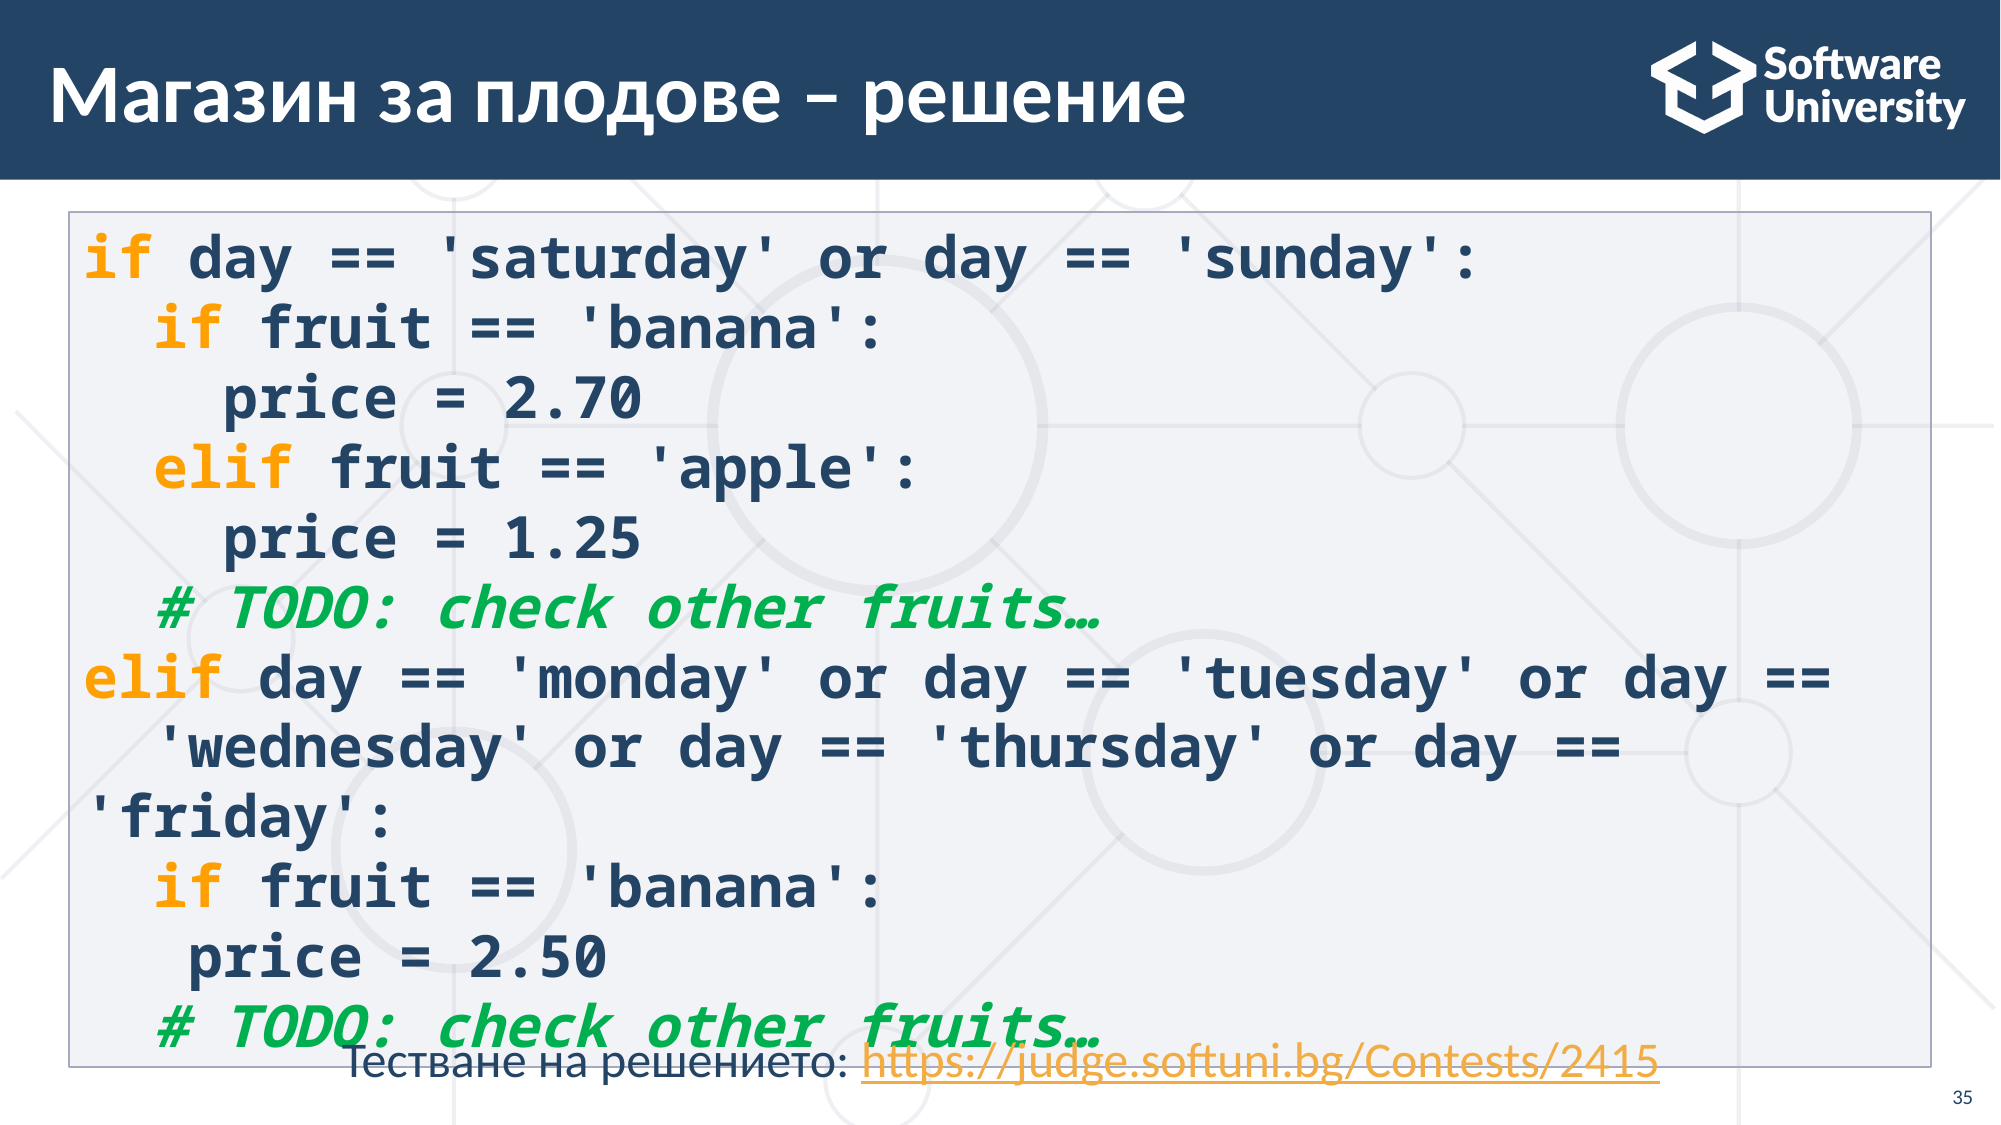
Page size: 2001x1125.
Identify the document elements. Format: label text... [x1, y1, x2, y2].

title Магазин за плодове – решение [31, 16, 1625, 162]
text_box Тестване на решението: https://judge.softuni.bg/Contests/2415 [126, 1020, 1877, 1095]
text_box if day == 'saturday' or day == 'sunday': if fruit == 'banana': price = 2.70 elif fruit == 'apple': price = 1.25 # TODO: check other fruits… elif day == 'monday' or day == 'tuesday' or day == 'wednesday' or day == 'thursday' or day == 'friday': if fruit == 'banana': price = 2.50 # TODO: check other fruits… [68, 212, 1932, 1067]
slide_number 35 [1927, 1067, 1989, 1117]
picture [1651, 41, 1966, 134]
